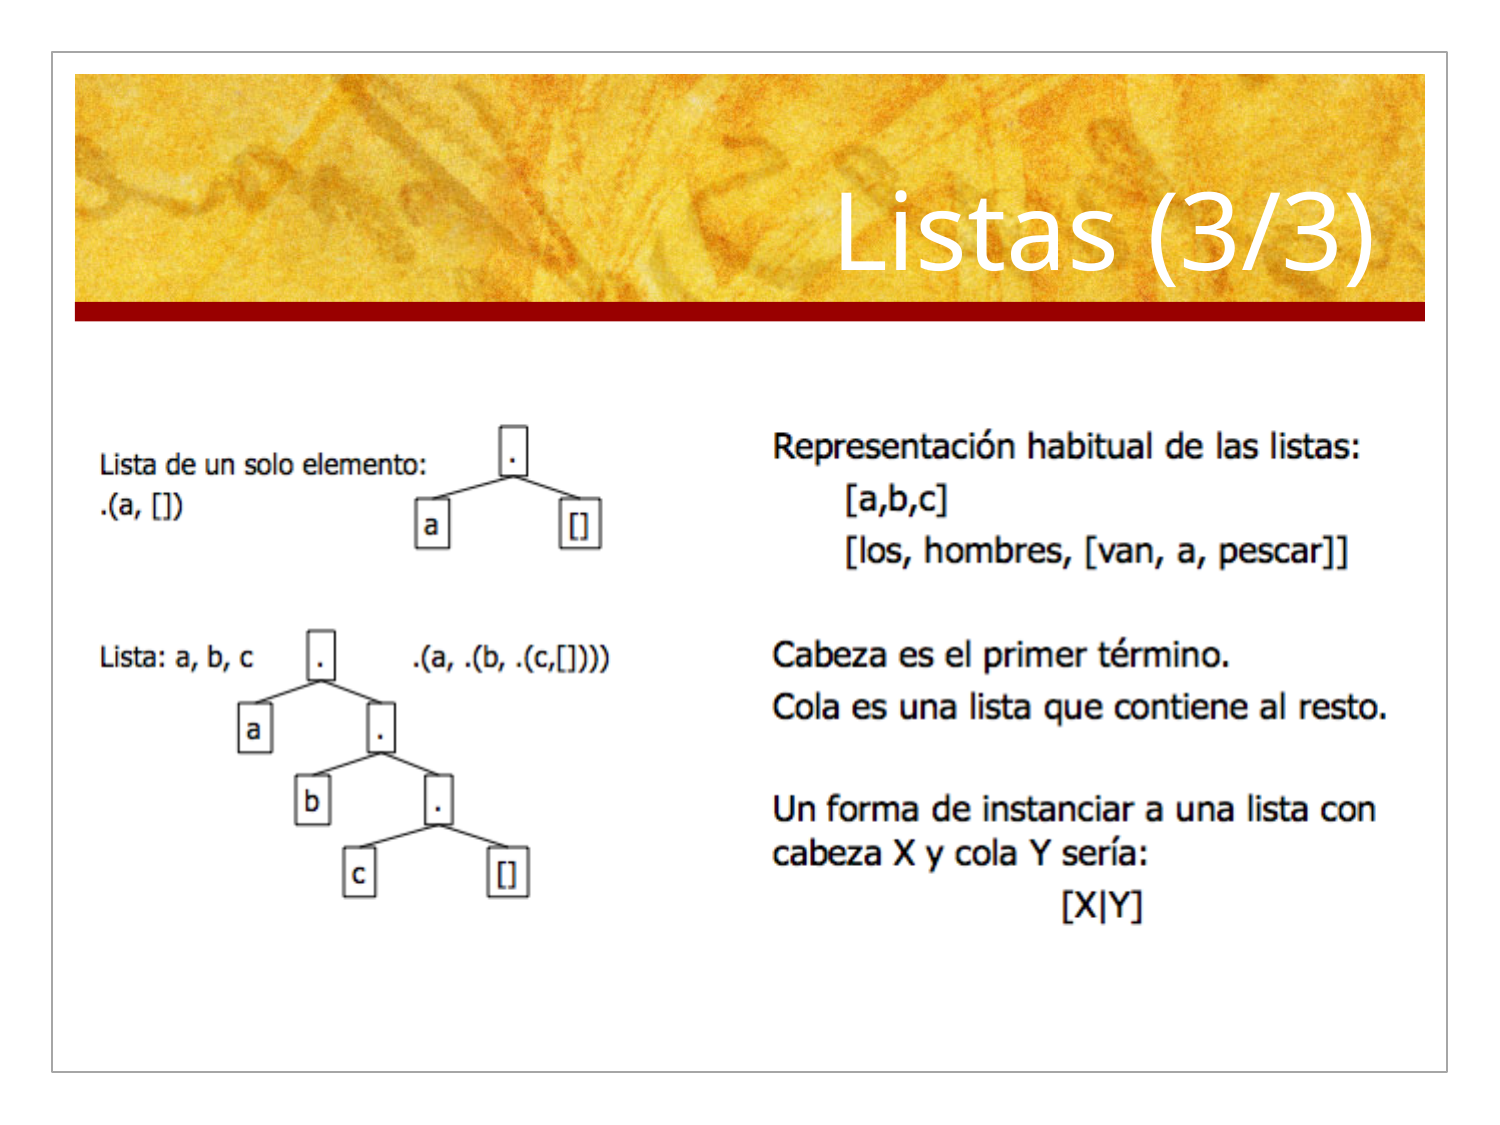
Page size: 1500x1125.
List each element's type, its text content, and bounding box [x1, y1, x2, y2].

picture [75, 74, 1425, 301]
title Listas (3/3) [108, 74, 1392, 292]
picture [65, 398, 1406, 971]
